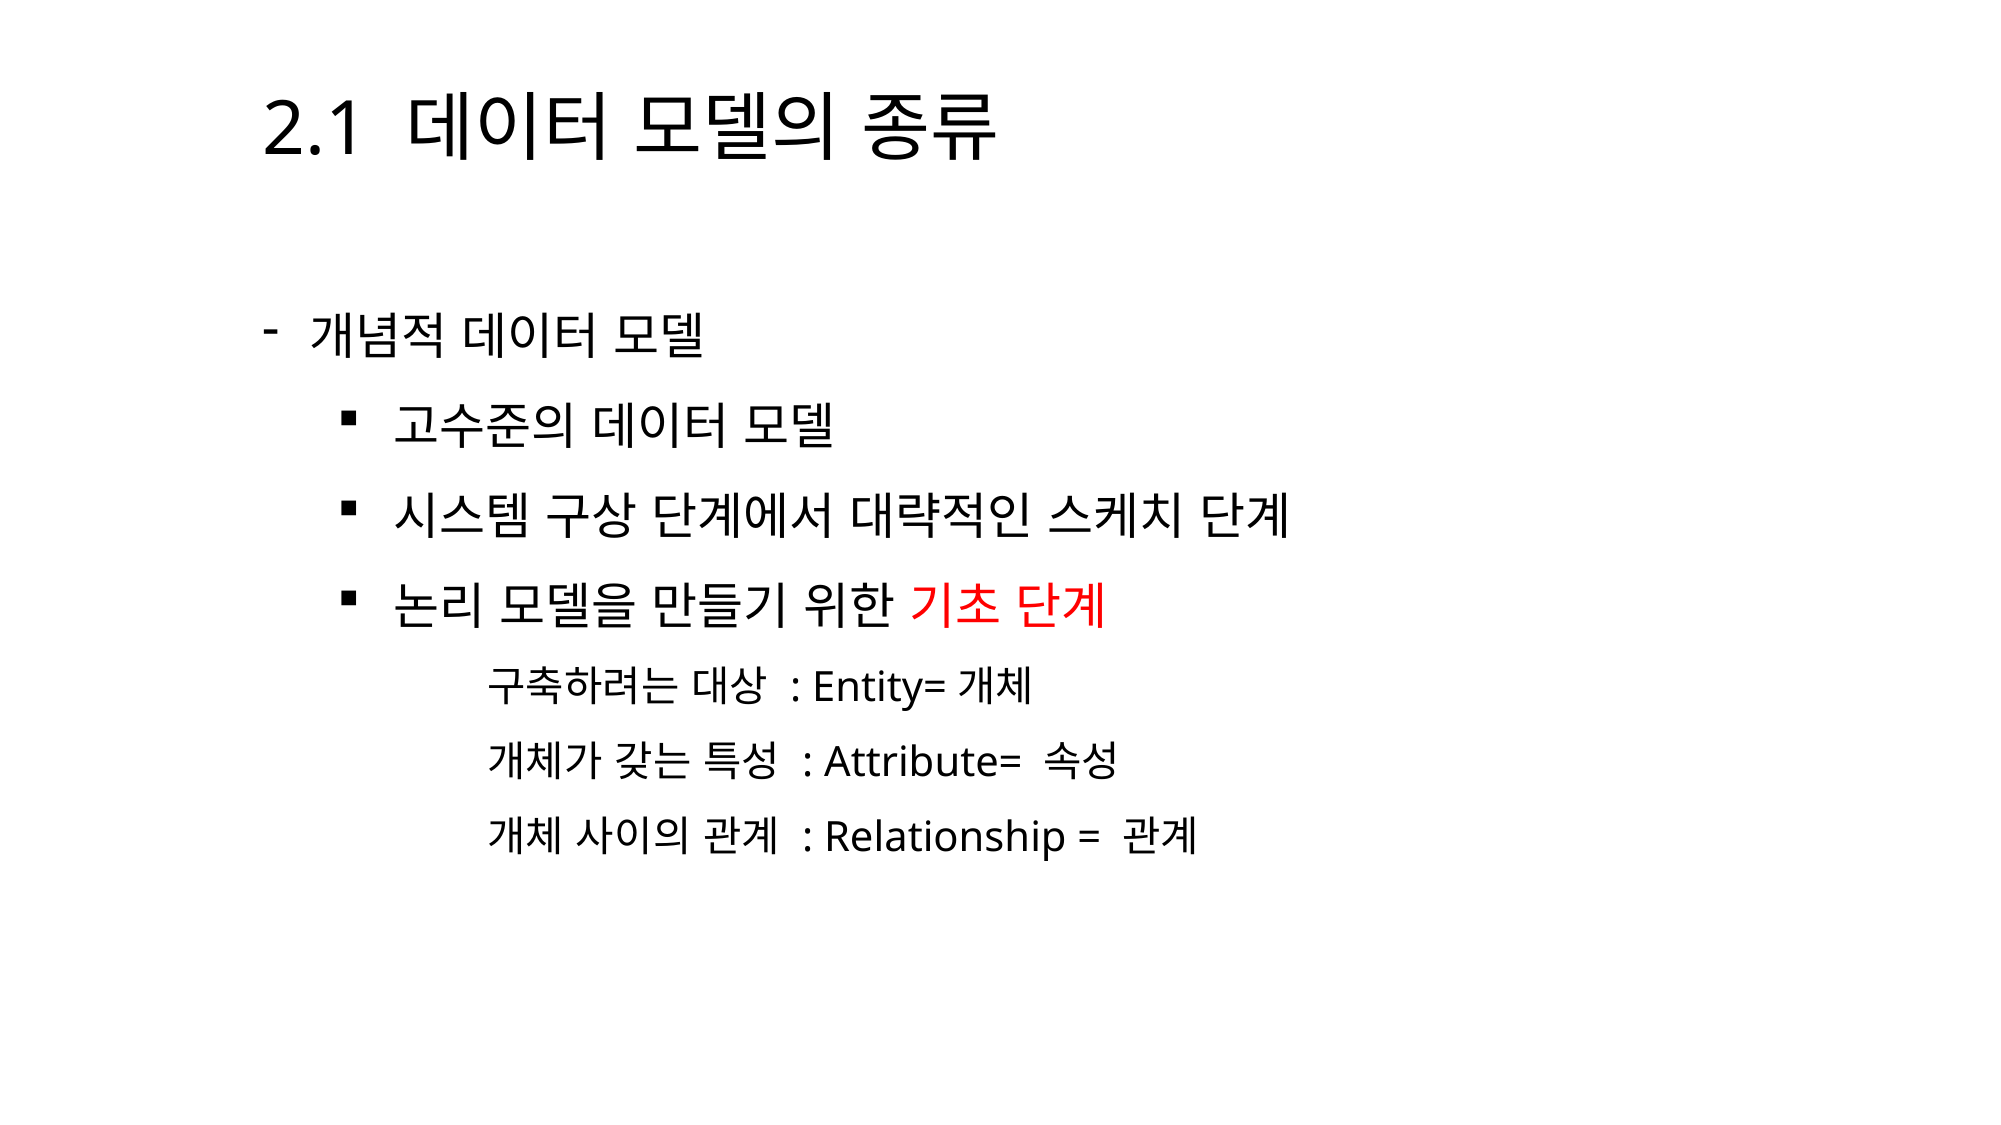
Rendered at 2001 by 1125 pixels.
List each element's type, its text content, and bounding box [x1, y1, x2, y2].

text_box 2.1 데이터 모델의 종류 [247, 72, 1826, 177]
text_box 개념적 데이터 모델 고수준의 데이터 모델 시스템 구상 단계에서 대략적인 스케치 단계 논리 모델을 만들기 위한 기초 단계 구축하려는 대상 : Entity=개체 개체가 갖는 특성 : Attribute= 속성 개체 사이의 관계 : Relationship = 관계 [247, 267, 1747, 942]
